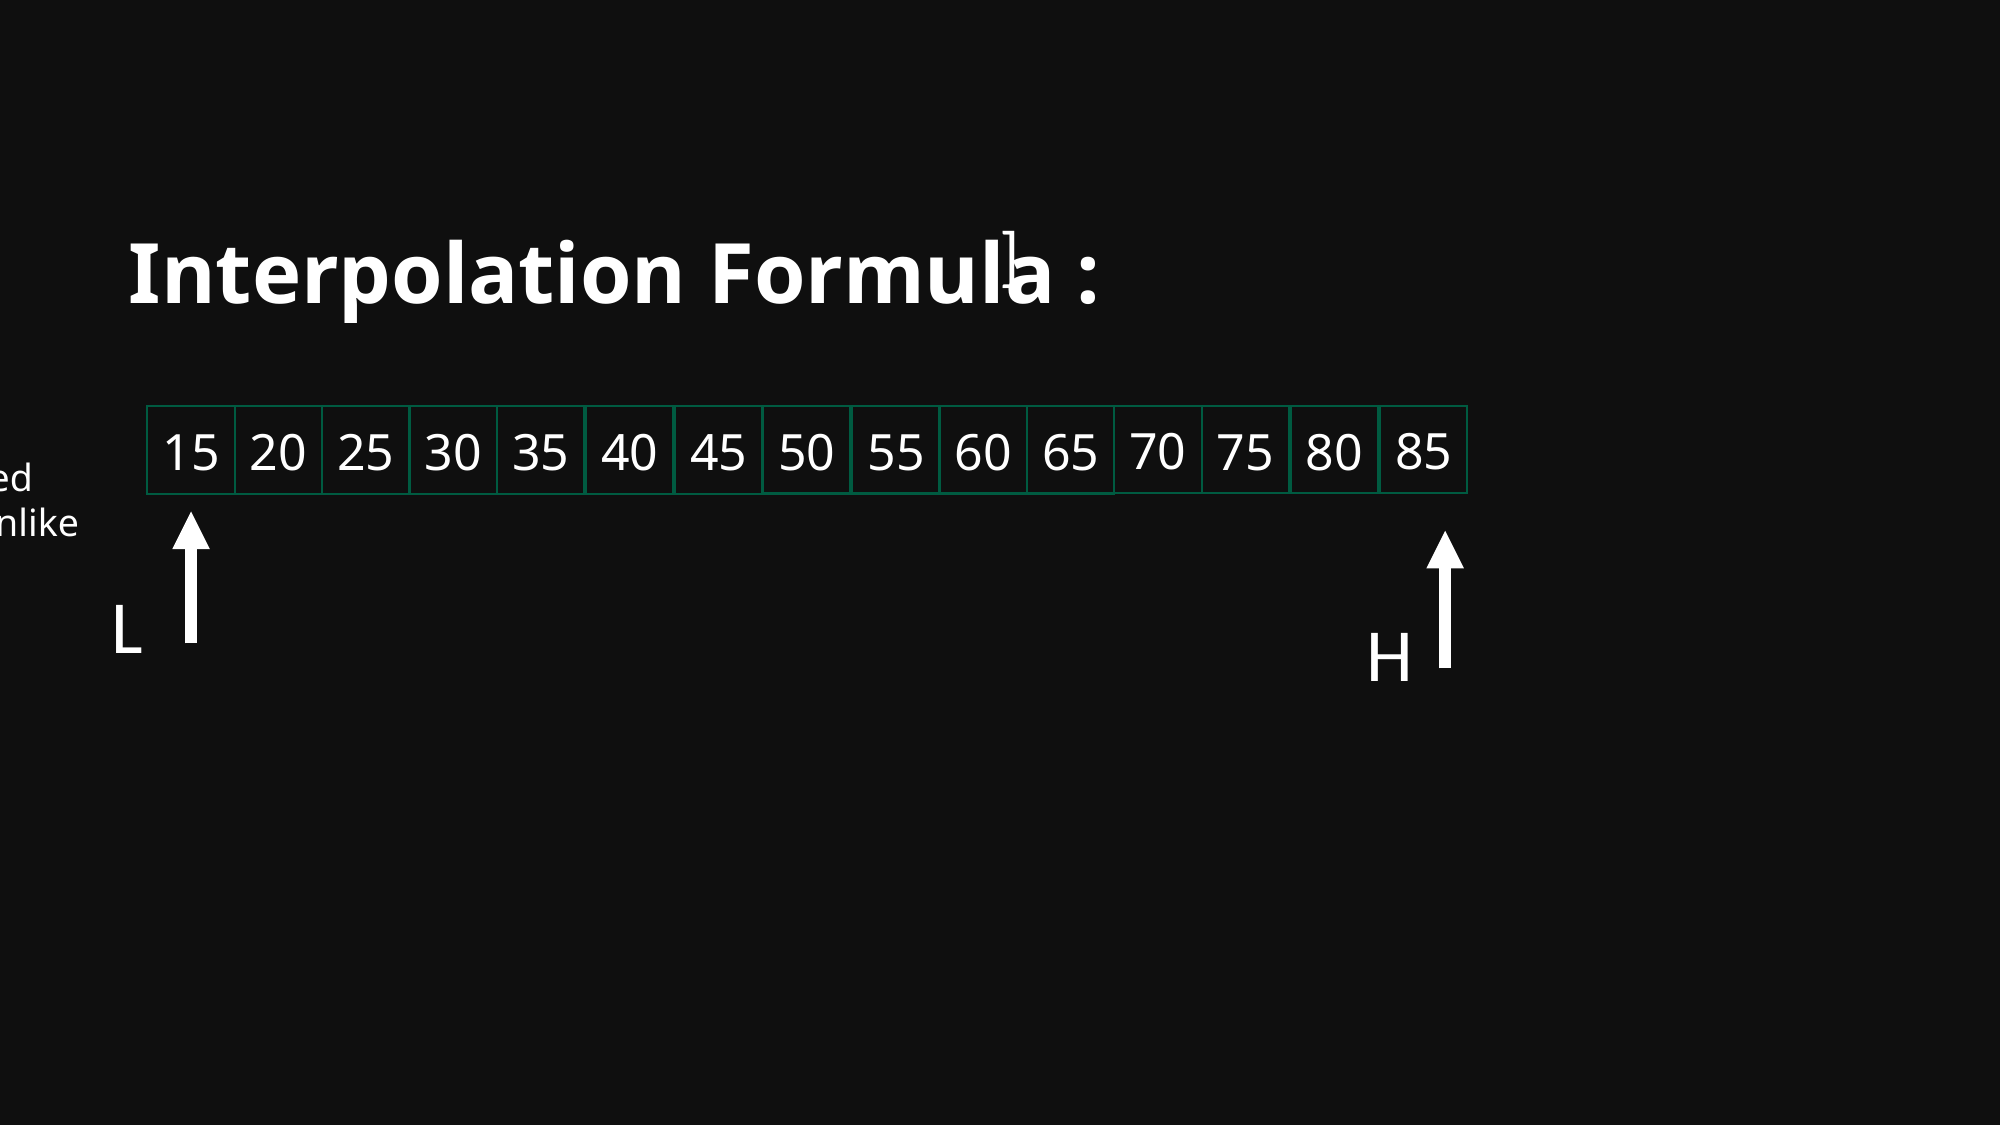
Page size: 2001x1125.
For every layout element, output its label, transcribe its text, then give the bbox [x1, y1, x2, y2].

text_box H [1352, 599, 1583, 705]
text_box 85 [1379, 405, 1468, 494]
text_box Interpolation Formula : [113, 212, 1153, 328]
text_box 40 [585, 405, 674, 495]
text_box 75 [1201, 405, 1290, 494]
text_box 35 [496, 405, 585, 495]
text_box L [96, 571, 327, 677]
text_box 80 [1290, 405, 1379, 494]
text_box 65 [1026, 405, 1115, 495]
text_box 15 [146, 405, 234, 495]
text_box search for a name in a telephone book: if we are searching for someone named Brown, we open the book not in the middle but very close to the beginning, unlike our action when searching for someone named, say, Smith. [0, 446, 139, 597]
text_box 30 [408, 405, 496, 495]
text_box 45 [674, 405, 762, 495]
text_box 70 [1113, 405, 1201, 494]
text_box 20 [234, 405, 321, 495]
text_box 25 [321, 405, 408, 495]
text_box 55 [851, 405, 939, 495]
text_box 50 [762, 405, 851, 495]
text_box 60 [939, 405, 1026, 495]
